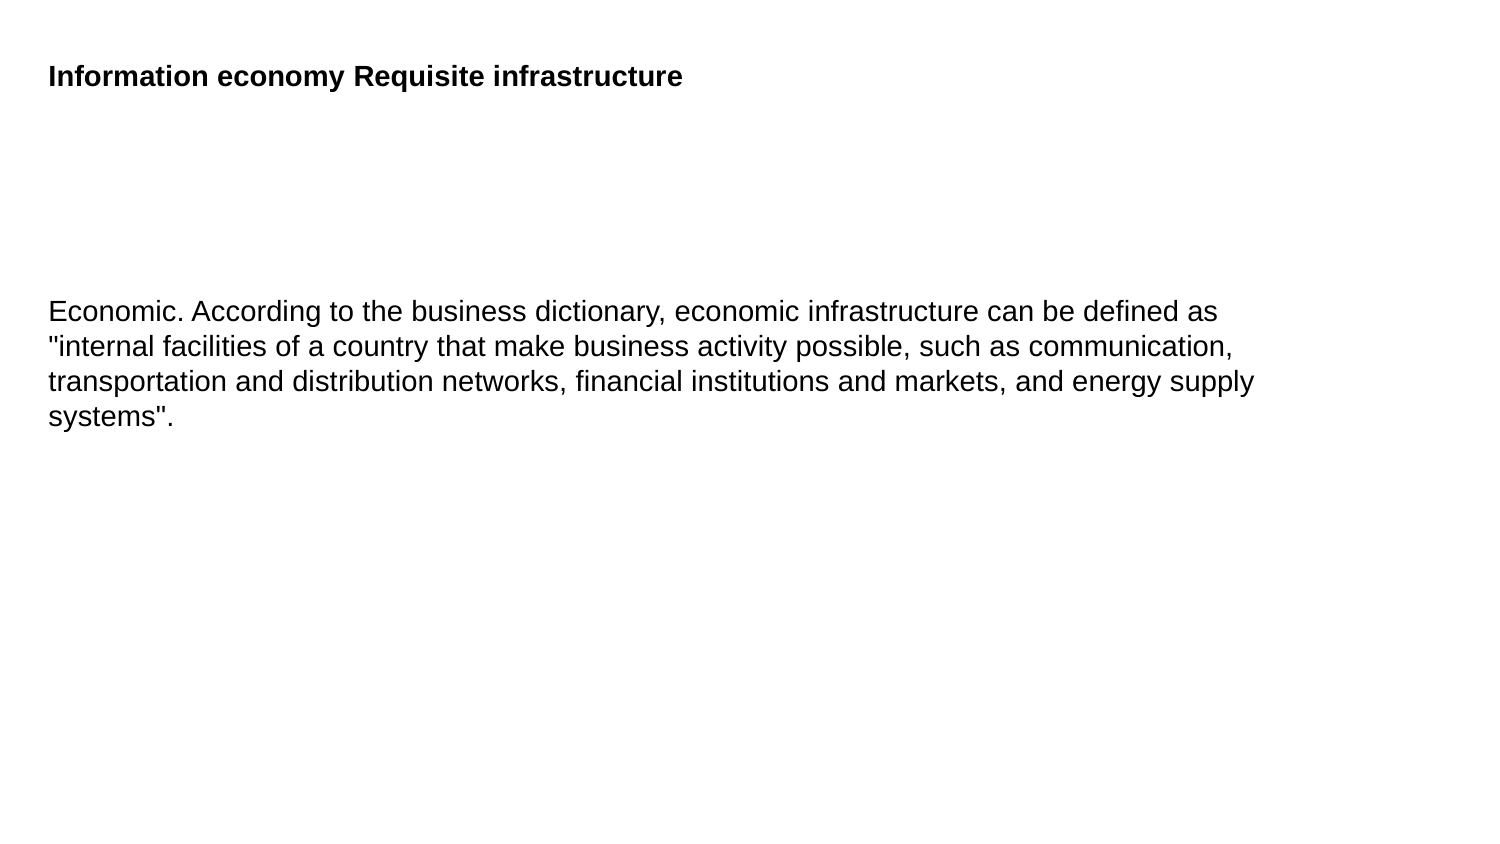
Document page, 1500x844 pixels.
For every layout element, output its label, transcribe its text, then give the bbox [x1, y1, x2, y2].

text_box Information economy Requisite infrastructure [33, 49, 784, 100]
text_box Economic. According to the business dictionary, economic infrastructure can be defined as "internal facilities of a country that make business activity possible, such as communication, transportation and distribution networks, financial institutions and markets, and energy supply systems". [33, 285, 1283, 440]
